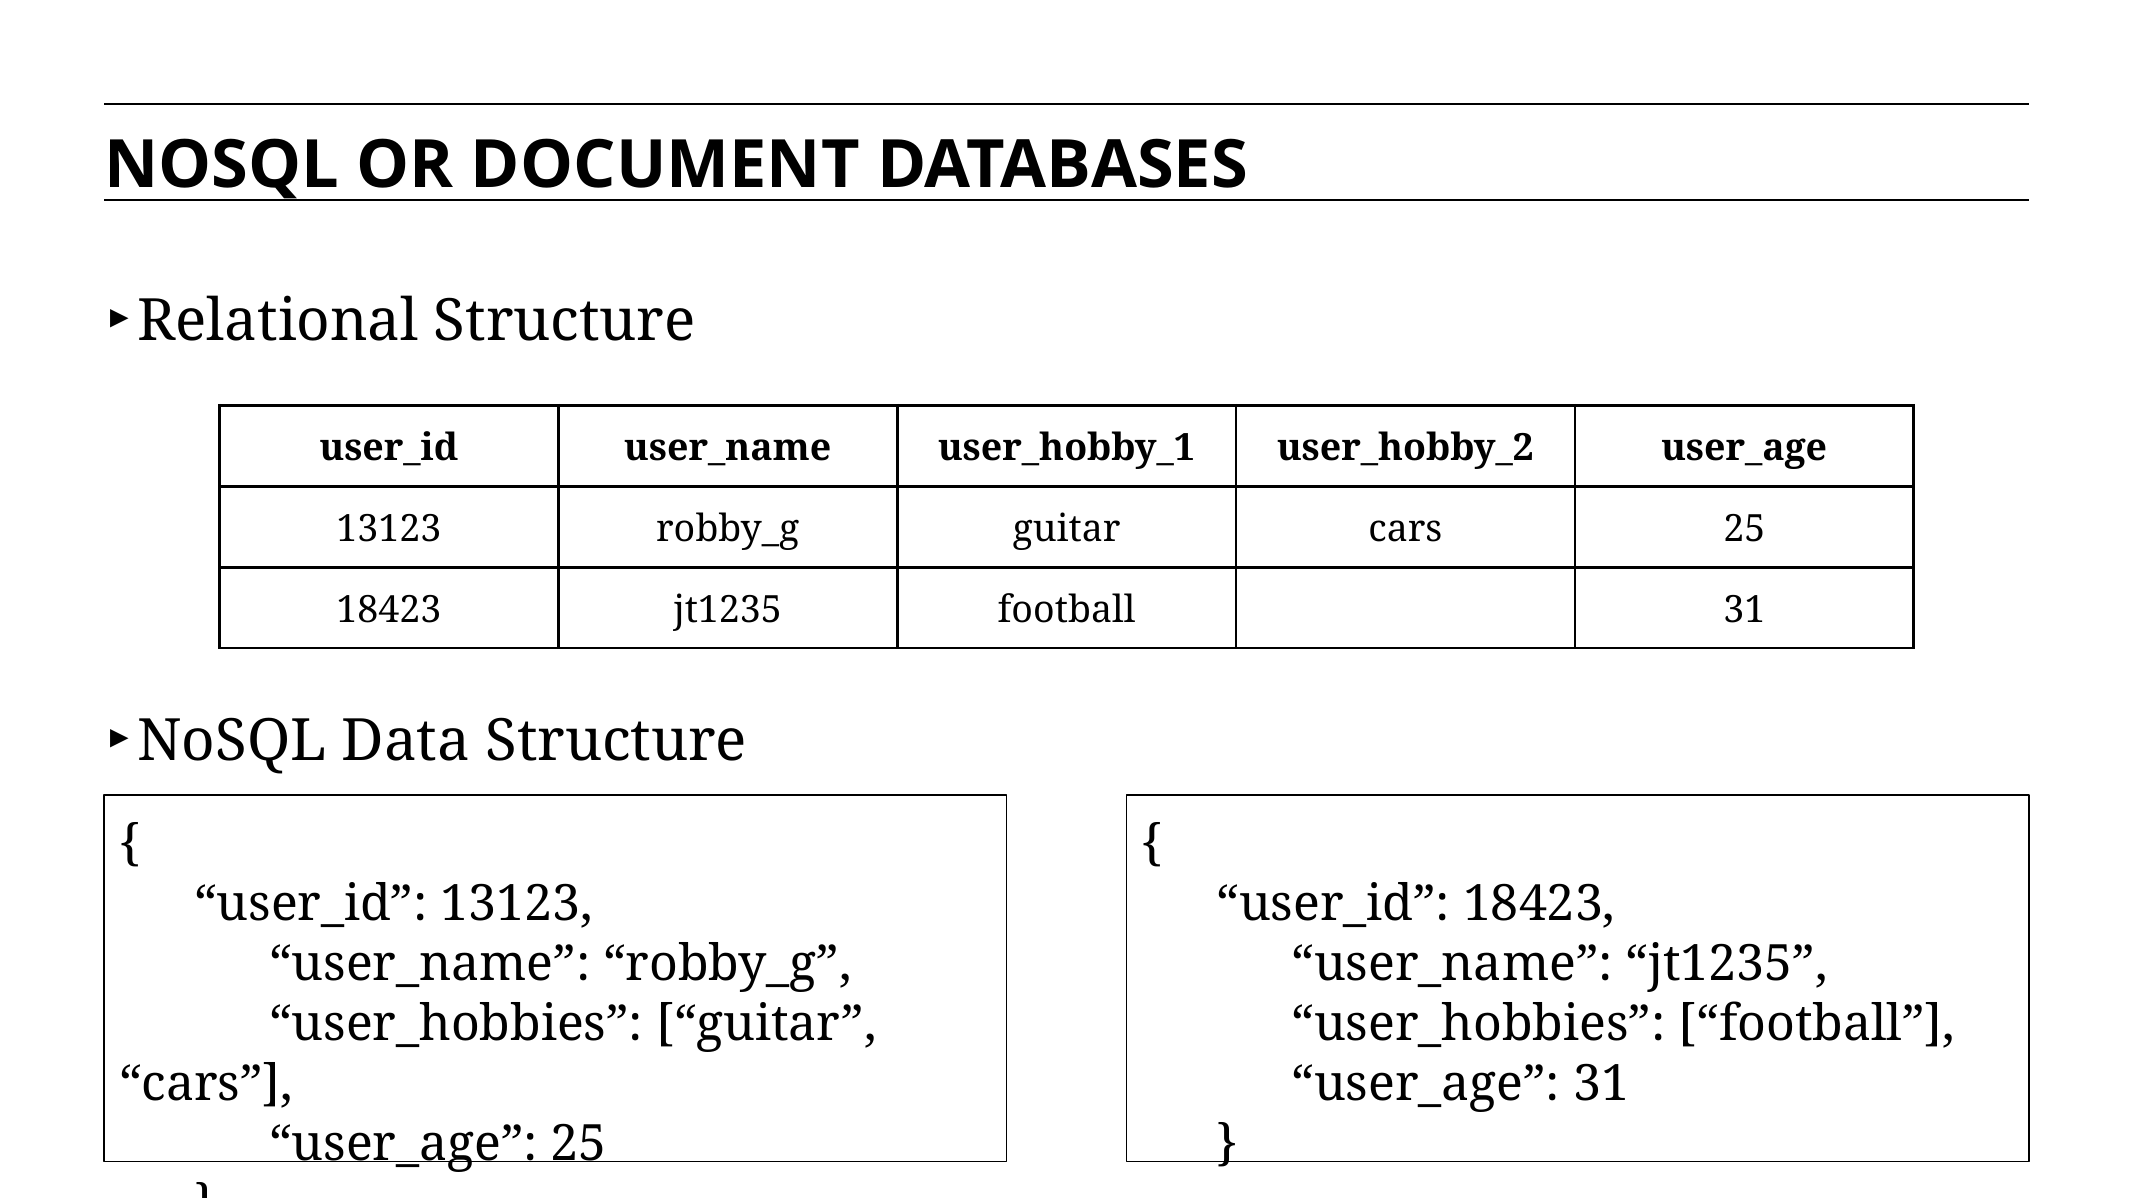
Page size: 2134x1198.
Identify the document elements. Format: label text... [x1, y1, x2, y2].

table_cell jt1235 [560, 569, 896, 647]
table_cell 13123 [221, 488, 557, 566]
list Relational Structure NoSQL Data Structure [104, 212, 2030, 837]
table_cell robby_g [560, 488, 896, 566]
table_cell 25 [1576, 488, 1912, 566]
table_header user_name [560, 407, 896, 485]
table_cell cars [1237, 488, 1574, 566]
table_header user_id [221, 407, 557, 485]
text_box { “user_id”: 18423, “user_name”: “jt1235”, “user_hobbies”: [“football”], “user_age”: 31 } [1126, 795, 2030, 1162]
table_cell 18423 [221, 569, 557, 647]
text_box { “user_id”: 13123, “user_name”: “robby_g”, “user_hobbies”: [“guitar”, “cars”], “user_age”: 25 } [104, 795, 1007, 1162]
table_cell football [899, 569, 1235, 647]
table_cell [1237, 569, 1574, 647]
table_header user_hobby_1 [899, 407, 1235, 485]
table_cell guitar [899, 488, 1235, 566]
text_box NOSQL OR DOCUMENT DATABASES [104, 120, 2030, 192]
table_header user_age [1576, 407, 1912, 485]
table_cell 31 [1576, 569, 1912, 647]
table_header user_hobby_2 [1237, 407, 1574, 485]
